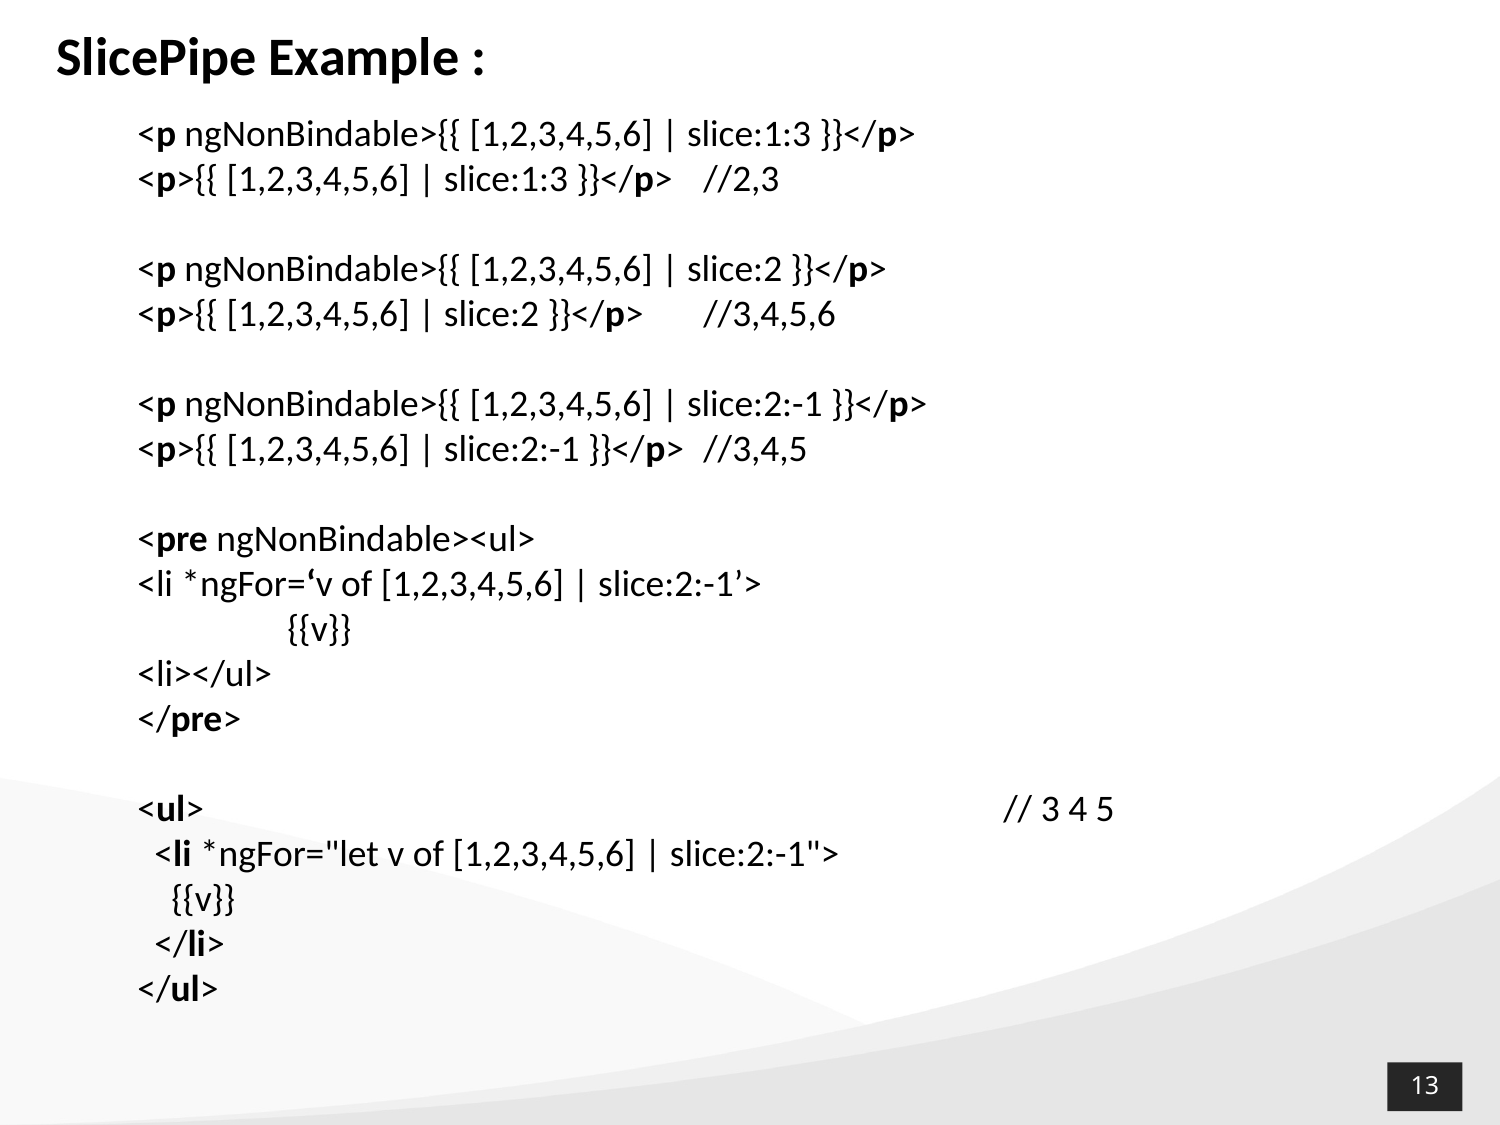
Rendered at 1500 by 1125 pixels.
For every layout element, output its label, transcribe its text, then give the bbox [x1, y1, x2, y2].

picture [0, 0, 1500, 1125]
text_box <p ngNonBindable>{{ [1,2,3,4,5,6] | slice:1:3 }}</p> <p>{{ [1,2,3,4,5,6] | slice:1:3 }}</p> //2,3 <p ngNonBindable>{{ [1,2,3,4,5,6] | slice:2 }}</p> <p>{{ [1,2,3,4,5,6] | slice:2 }}</p> //3,4,5,6 <p ngNonBindable>{{ [1,2,3,4,5,6] | slice:2:-1 }}</p> <p>{{ [1,2,3,4,5,6] | slice:2:-1 }}</p> //3,4,5 <pre ngNonBindable><ul> <li *ngFor=‘v of [1,2,3,4,5,6] | slice:2:-1’> {{v}} <li></ul> </pre> <ul> // 3 4 5 <li *ngFor="let v of [1,2,3,4,5,6] | slice:2:-1"> {{v}} </li> </ul> [88, 101, 1436, 1017]
title SlicePipe Example : [41, 0, 1233, 112]
